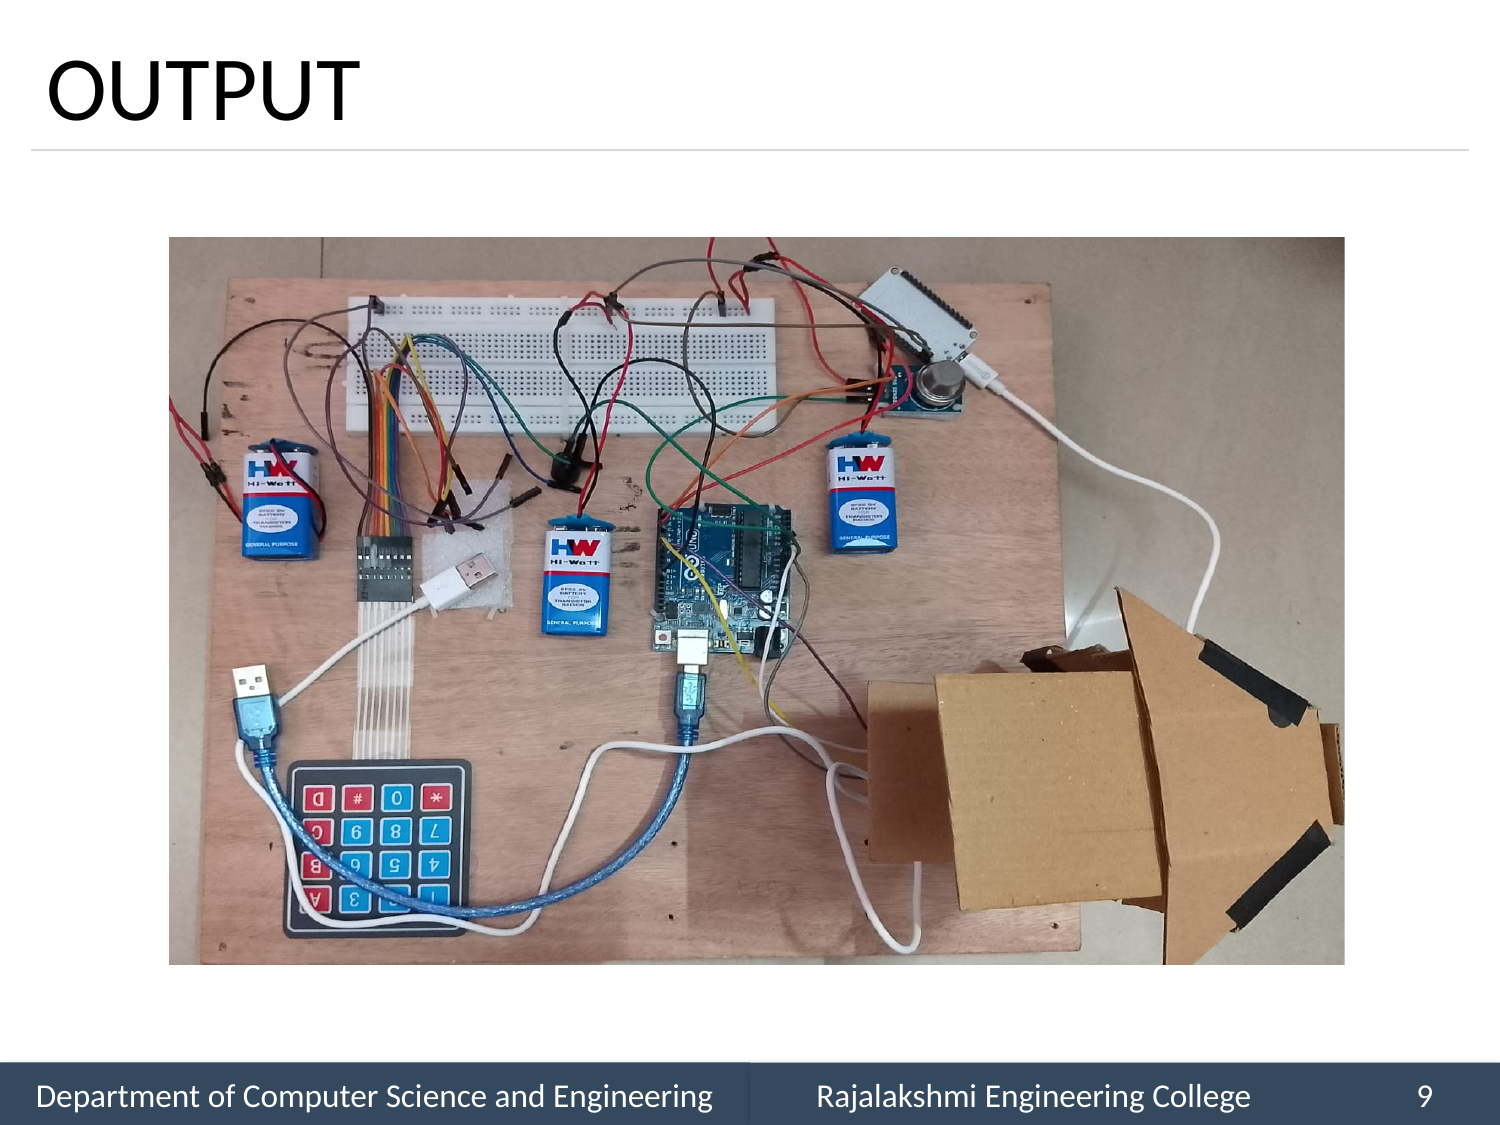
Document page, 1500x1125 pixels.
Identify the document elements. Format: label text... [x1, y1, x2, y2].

title OUTPUT [31, 17, 1469, 150]
picture [168, 237, 1346, 965]
